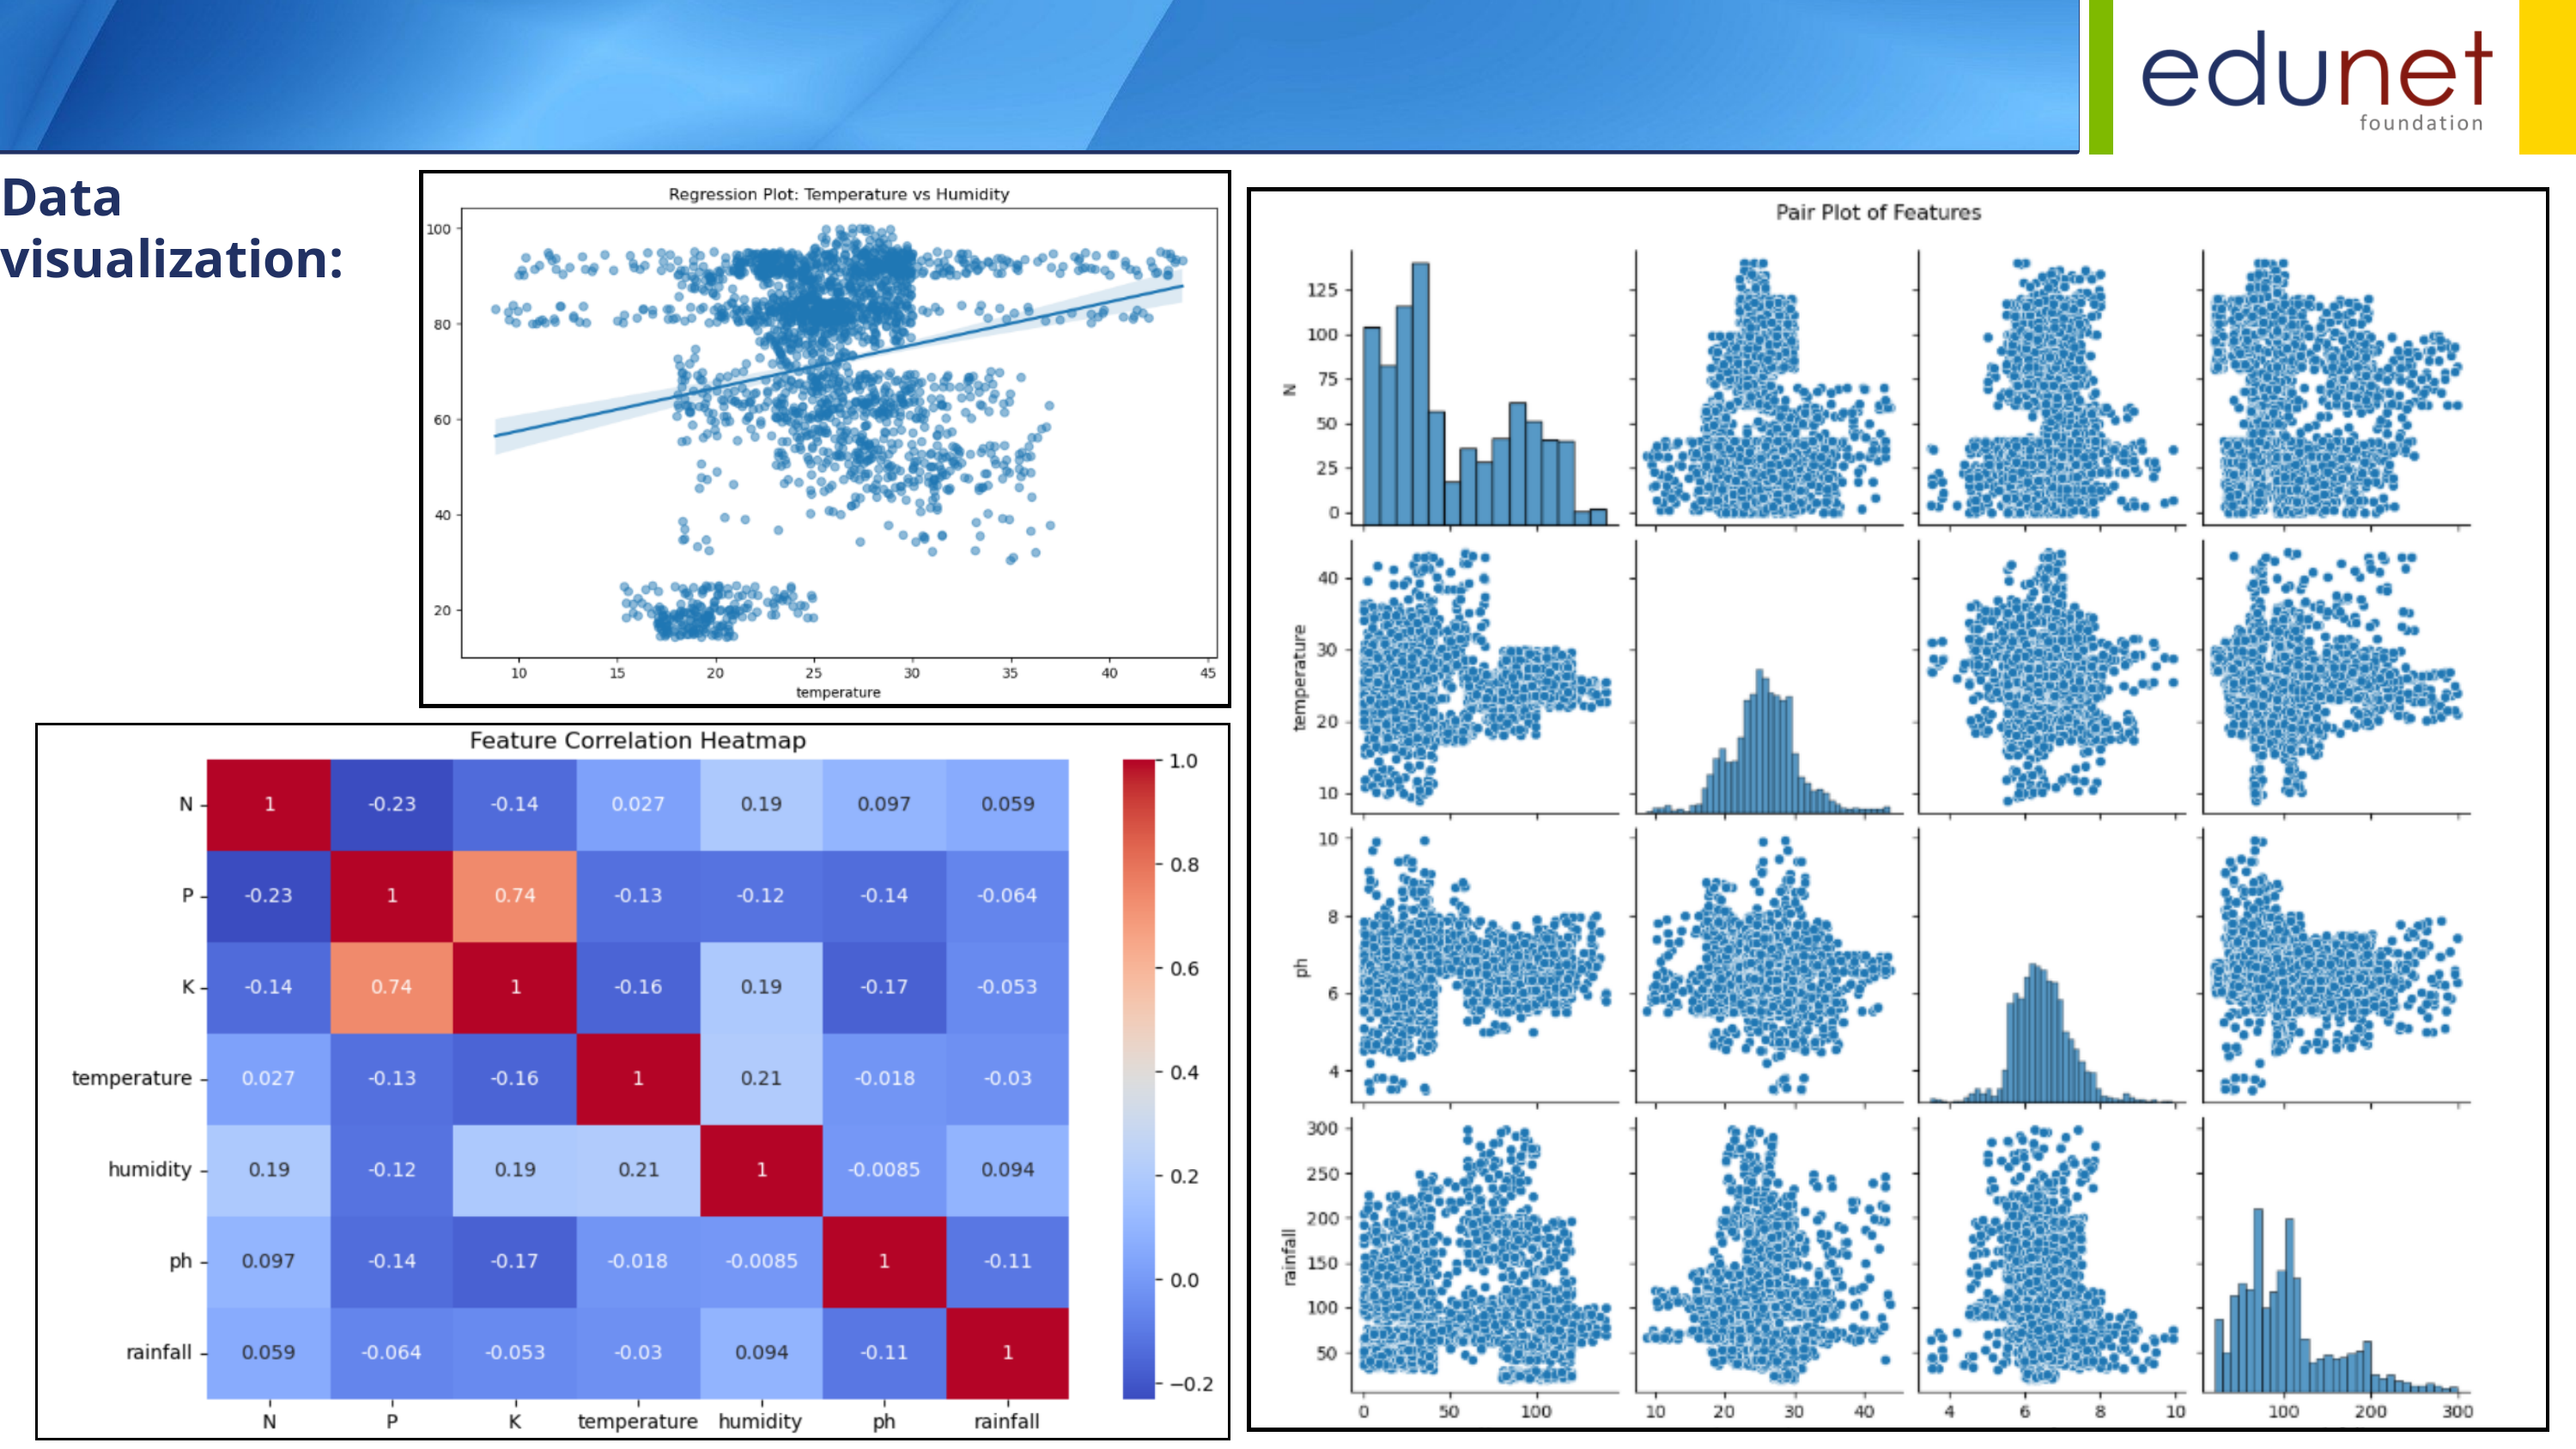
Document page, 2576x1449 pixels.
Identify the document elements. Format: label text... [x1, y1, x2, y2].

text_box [0, 0, 2081, 155]
text_box [2128, 16, 2509, 138]
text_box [2088, 0, 2114, 155]
text_box Data visualization: [0, 164, 439, 288]
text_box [2519, 0, 2576, 155]
text_box [1249, 189, 2549, 1430]
text_box [36, 724, 1230, 1440]
text_box [421, 172, 1230, 706]
